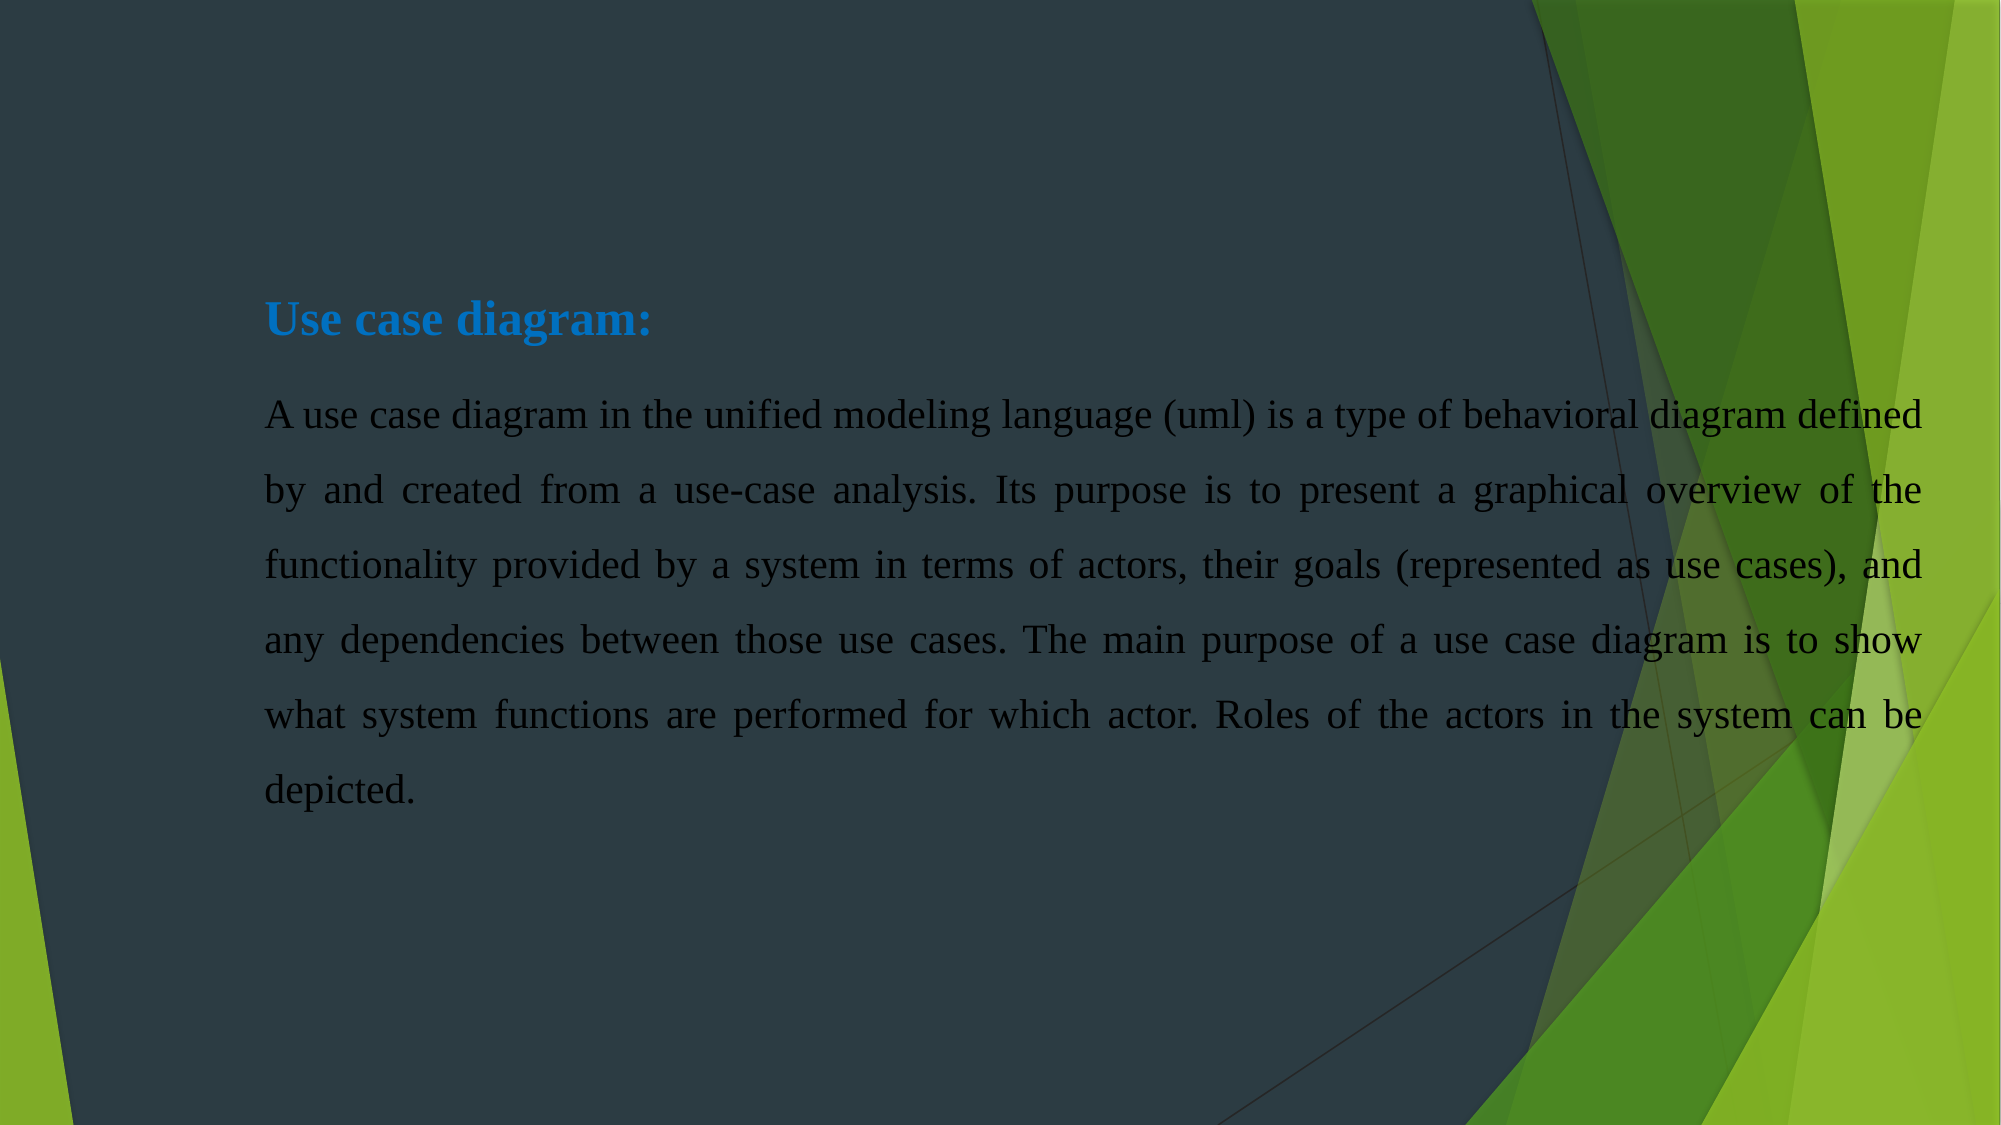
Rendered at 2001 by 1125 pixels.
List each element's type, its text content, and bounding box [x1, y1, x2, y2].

text_box Use case diagram: A use case diagram in the unified modeling language (uml) is a type of behavioral diagram defined by and created from a use-case analysis. Its purpose is to present a graphical overview of the functionality provided by a system in terms of actors, their goals (represented as use cases), and any dependencies between those use cases. The main purpose of a use case diagram is to show what system functions are performed for which actor. Roles of the actors in the system can be depicted. [249, 247, 1940, 970]
